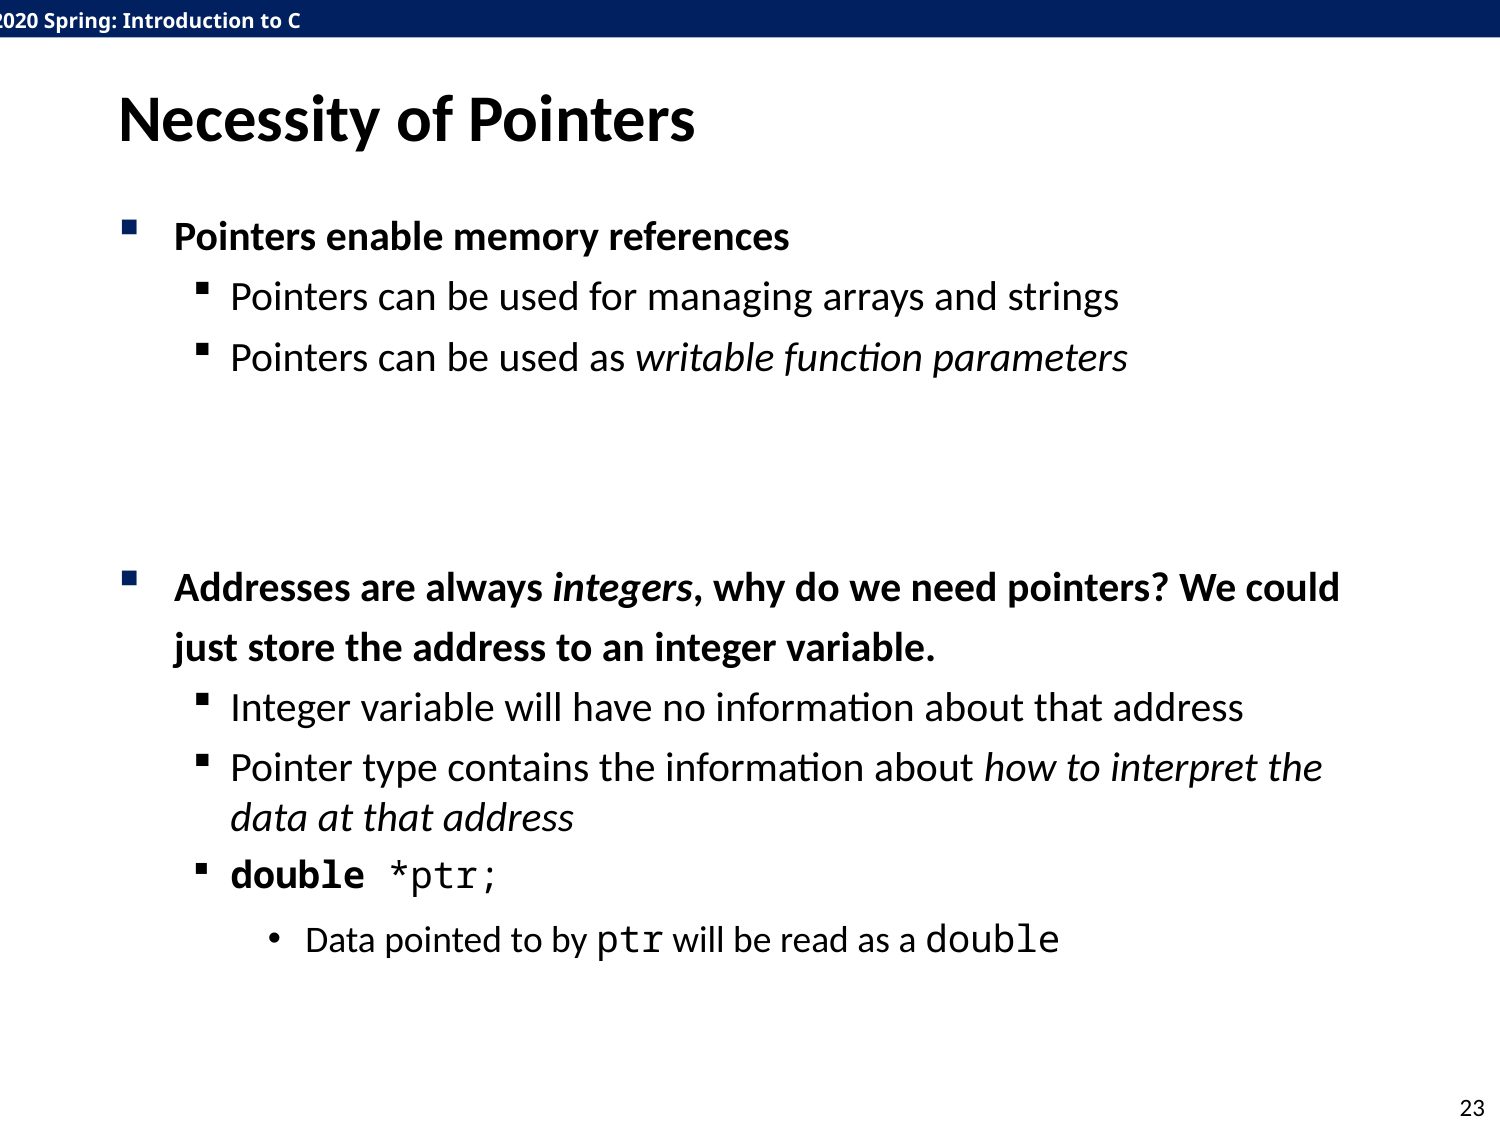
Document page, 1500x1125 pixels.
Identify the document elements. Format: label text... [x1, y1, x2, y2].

title Necessity of Pointers [103, 59, 1397, 170]
list Pointers enable memory references Pointers can be used for managing arrays and strings Pointers can be used as writable function parameters Addresses are always integers, why do we need pointers? We could just store the address to an integer variable. Integer variable will have no information about that address Pointer type contains the information about how to interpret the data at that address double *ptr; Data pointed to by ptr will be read as a double [103, 191, 1397, 1066]
slide_number 23 [1405, 1087, 1500, 1125]
